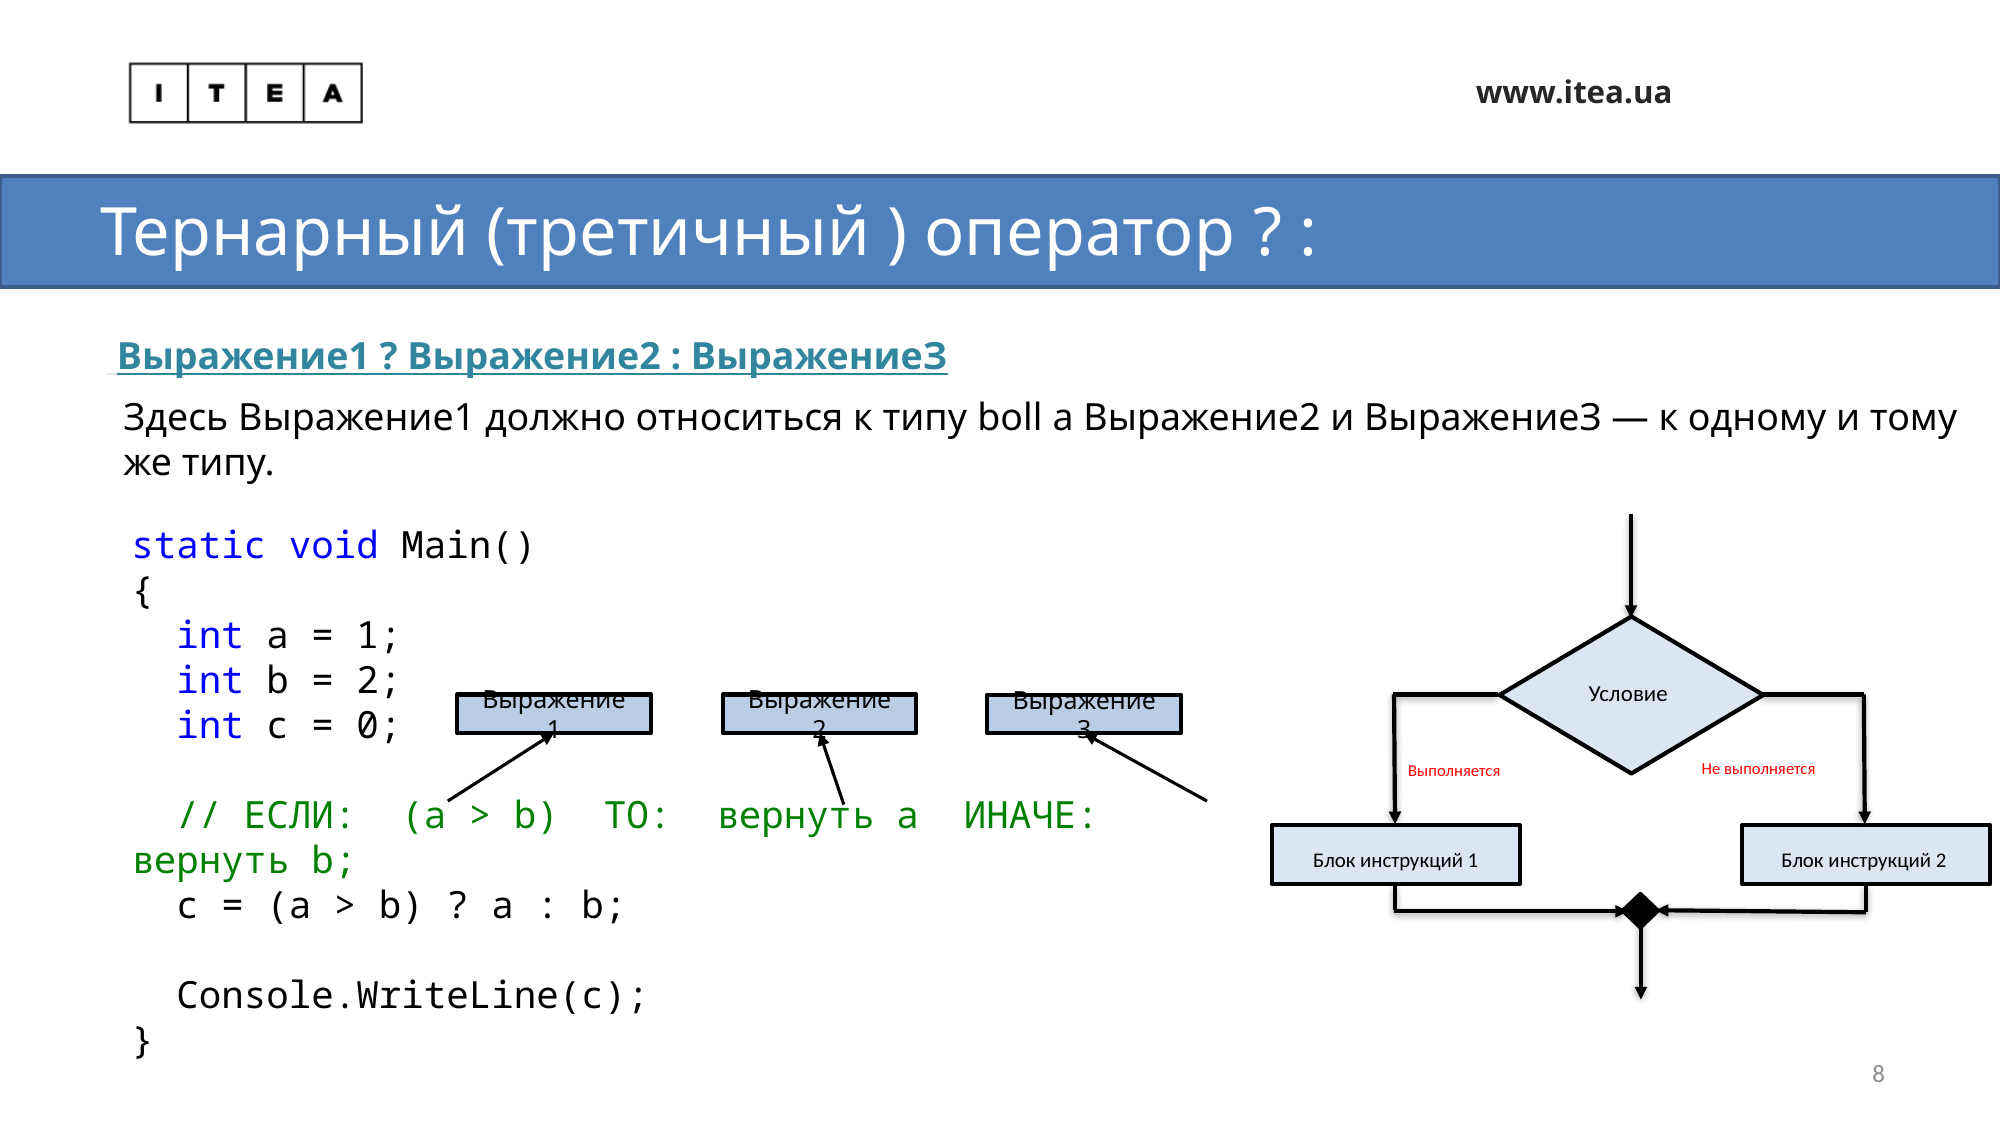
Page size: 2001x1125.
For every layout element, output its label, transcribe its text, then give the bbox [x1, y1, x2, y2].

picture [101, 49, 389, 133]
slide_number 8 [1433, 1042, 1900, 1103]
text_box Выражение 2 [721, 692, 918, 735]
text_box [0, 174, 2000, 289]
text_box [819, 732, 844, 805]
text_box Выражение1 ? Выражение2 : ВыражениеЗ [92, 324, 963, 385]
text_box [447, 732, 555, 802]
text_box Выражение 3 [985, 693, 1183, 735]
text_box www.itea.ua [1422, 66, 1727, 115]
text_box static void Main() { int a = 1; int b = 2; int c = 0; // ЕСЛИ: (a > b) ТО: вернуть a ИНАЧЕ: вернуть b; c = (a > b) ? a : b; Console.WriteLine(c); } [116, 514, 1268, 1069]
text_box Здесь Выражение1 должно относиться к типу boll а Выражение2 и ВыражениеЗ — к одному и тому же типу. [108, 385, 1995, 491]
text_box Выражение 1 [455, 692, 653, 735]
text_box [1083, 733, 1208, 802]
text_box Тернарный (третичный ) оператор ? : [85, 181, 1333, 277]
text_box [1271, 513, 1991, 1000]
